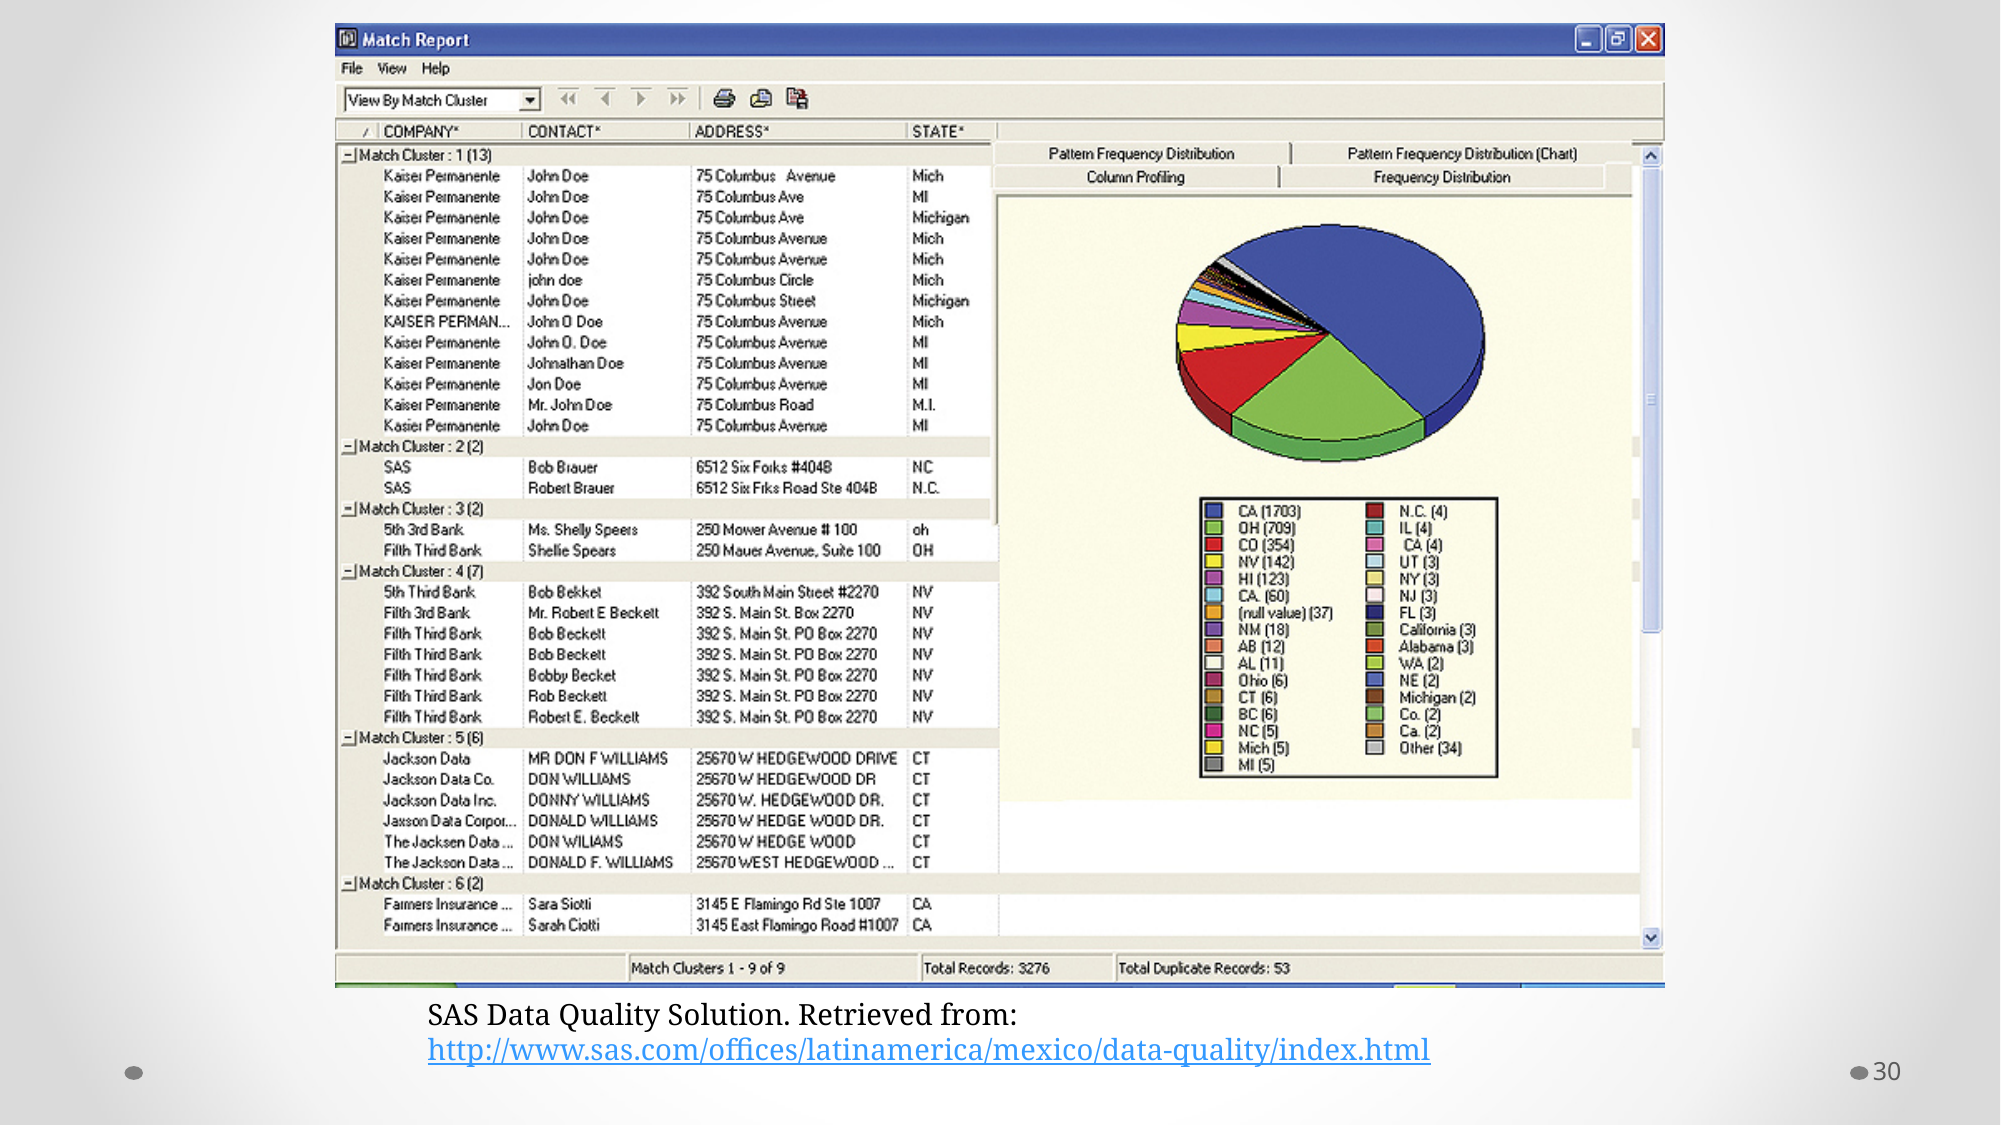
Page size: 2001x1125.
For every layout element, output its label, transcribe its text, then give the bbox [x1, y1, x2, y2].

text_box SAS Data Quality Solution. Retrieved from: http://www.sas.com/offices/latinamerica/mexico/data-quality/index.html [412, 997, 1588, 1079]
picture [0, 0, 2001, 1125]
slide_number 30 [1868, 1042, 1992, 1103]
